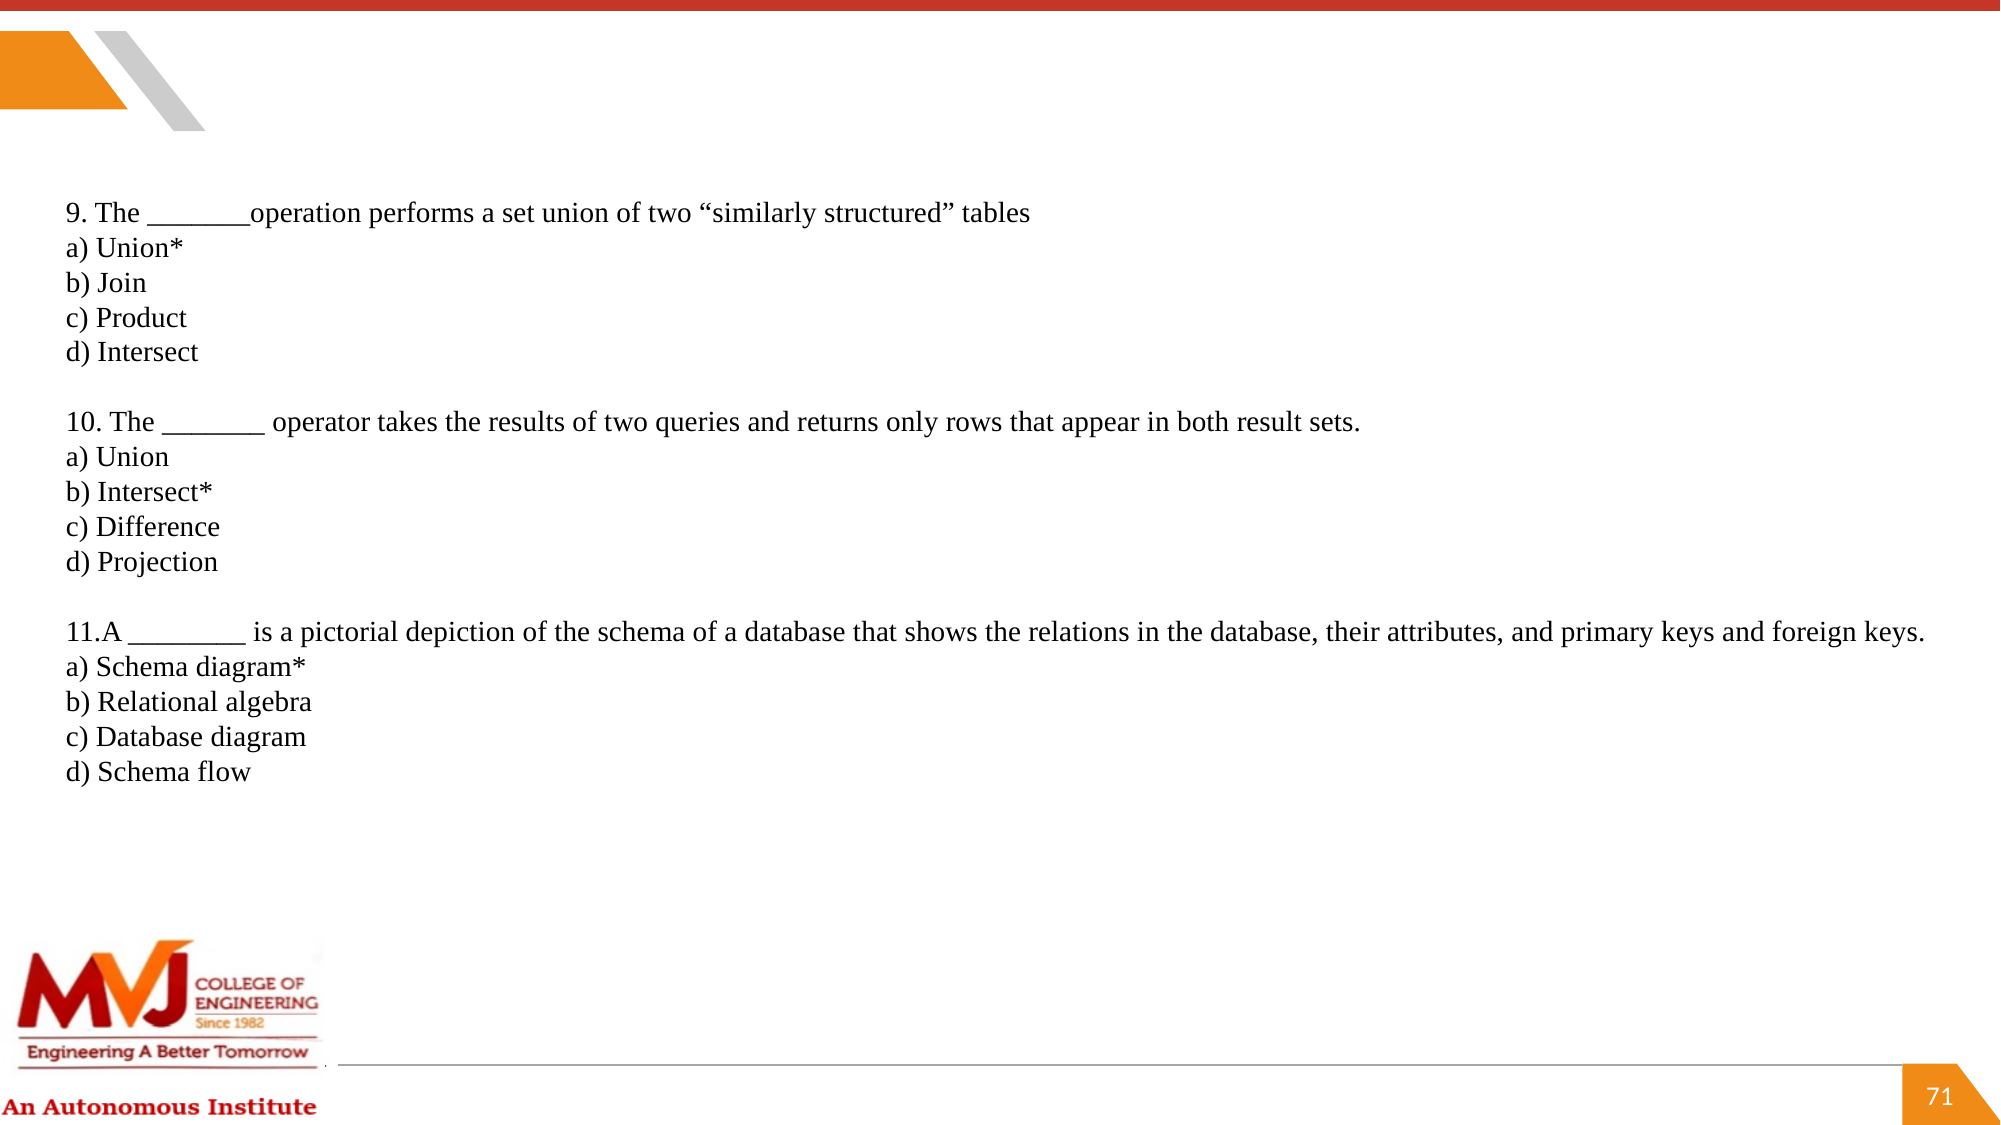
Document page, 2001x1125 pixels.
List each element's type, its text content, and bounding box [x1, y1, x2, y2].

text_box 9. The _______operation performs a set union of two “similarly structured” tables a) Union* b) Join c) Product d) Intersect 10. The _______ operator takes the results of two queries and returns only rows that appear in both result sets. a) Union b) Intersect* c) Difference d) Projection 11.A ________ is a pictorial depiction of the schema of a database that shows the relations in the database, their attributes, and primary keys and foreign keys. a) Schema diagram* b) Relational algebra c) Database diagram d) Schema flow [51, 105, 1949, 845]
picture [0, 937, 325, 1125]
